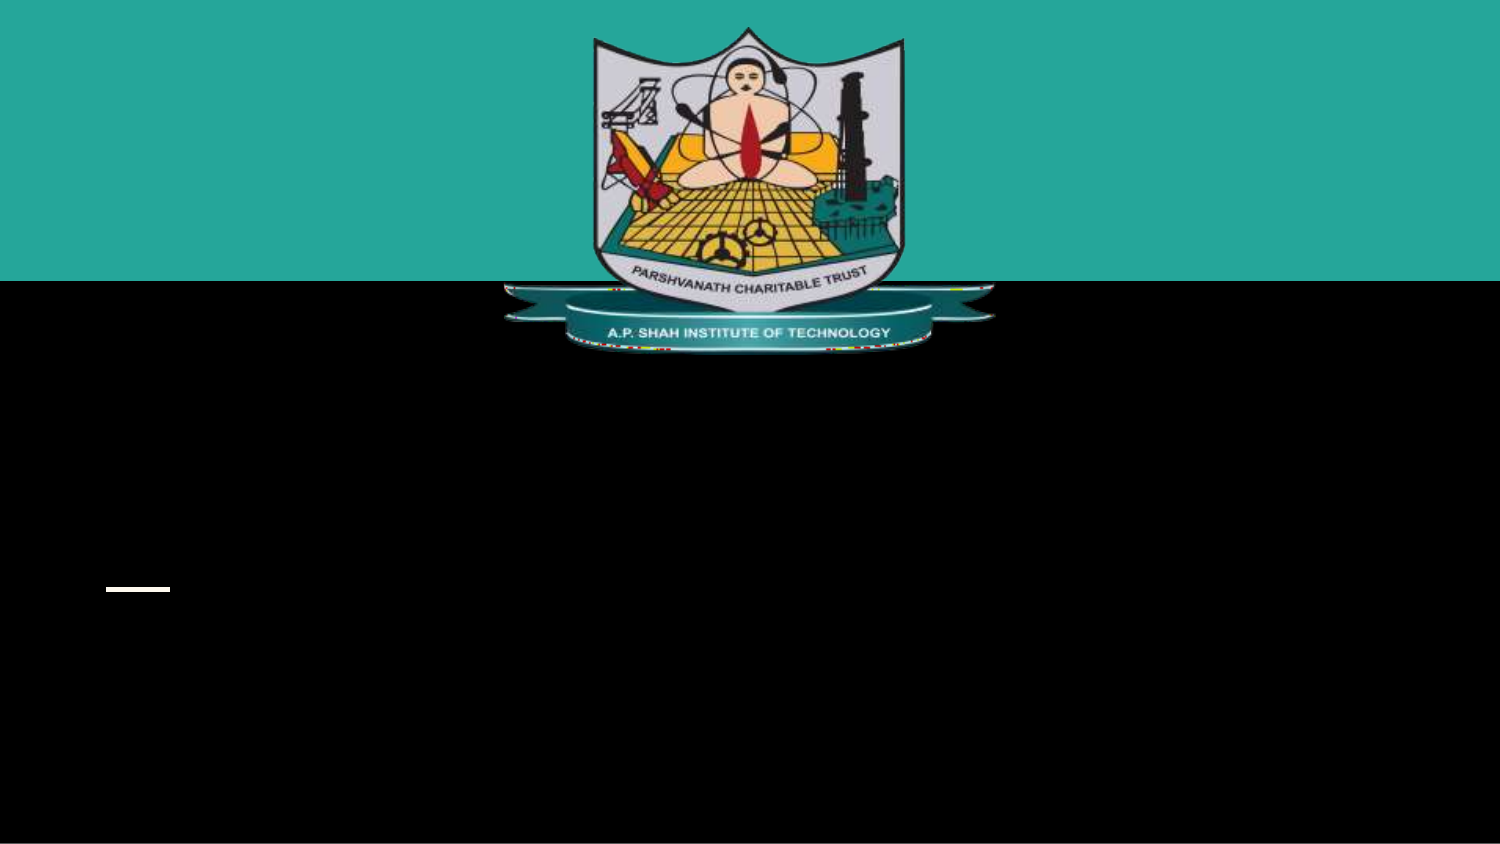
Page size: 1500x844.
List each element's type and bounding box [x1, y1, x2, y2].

picture [503, 27, 996, 355]
